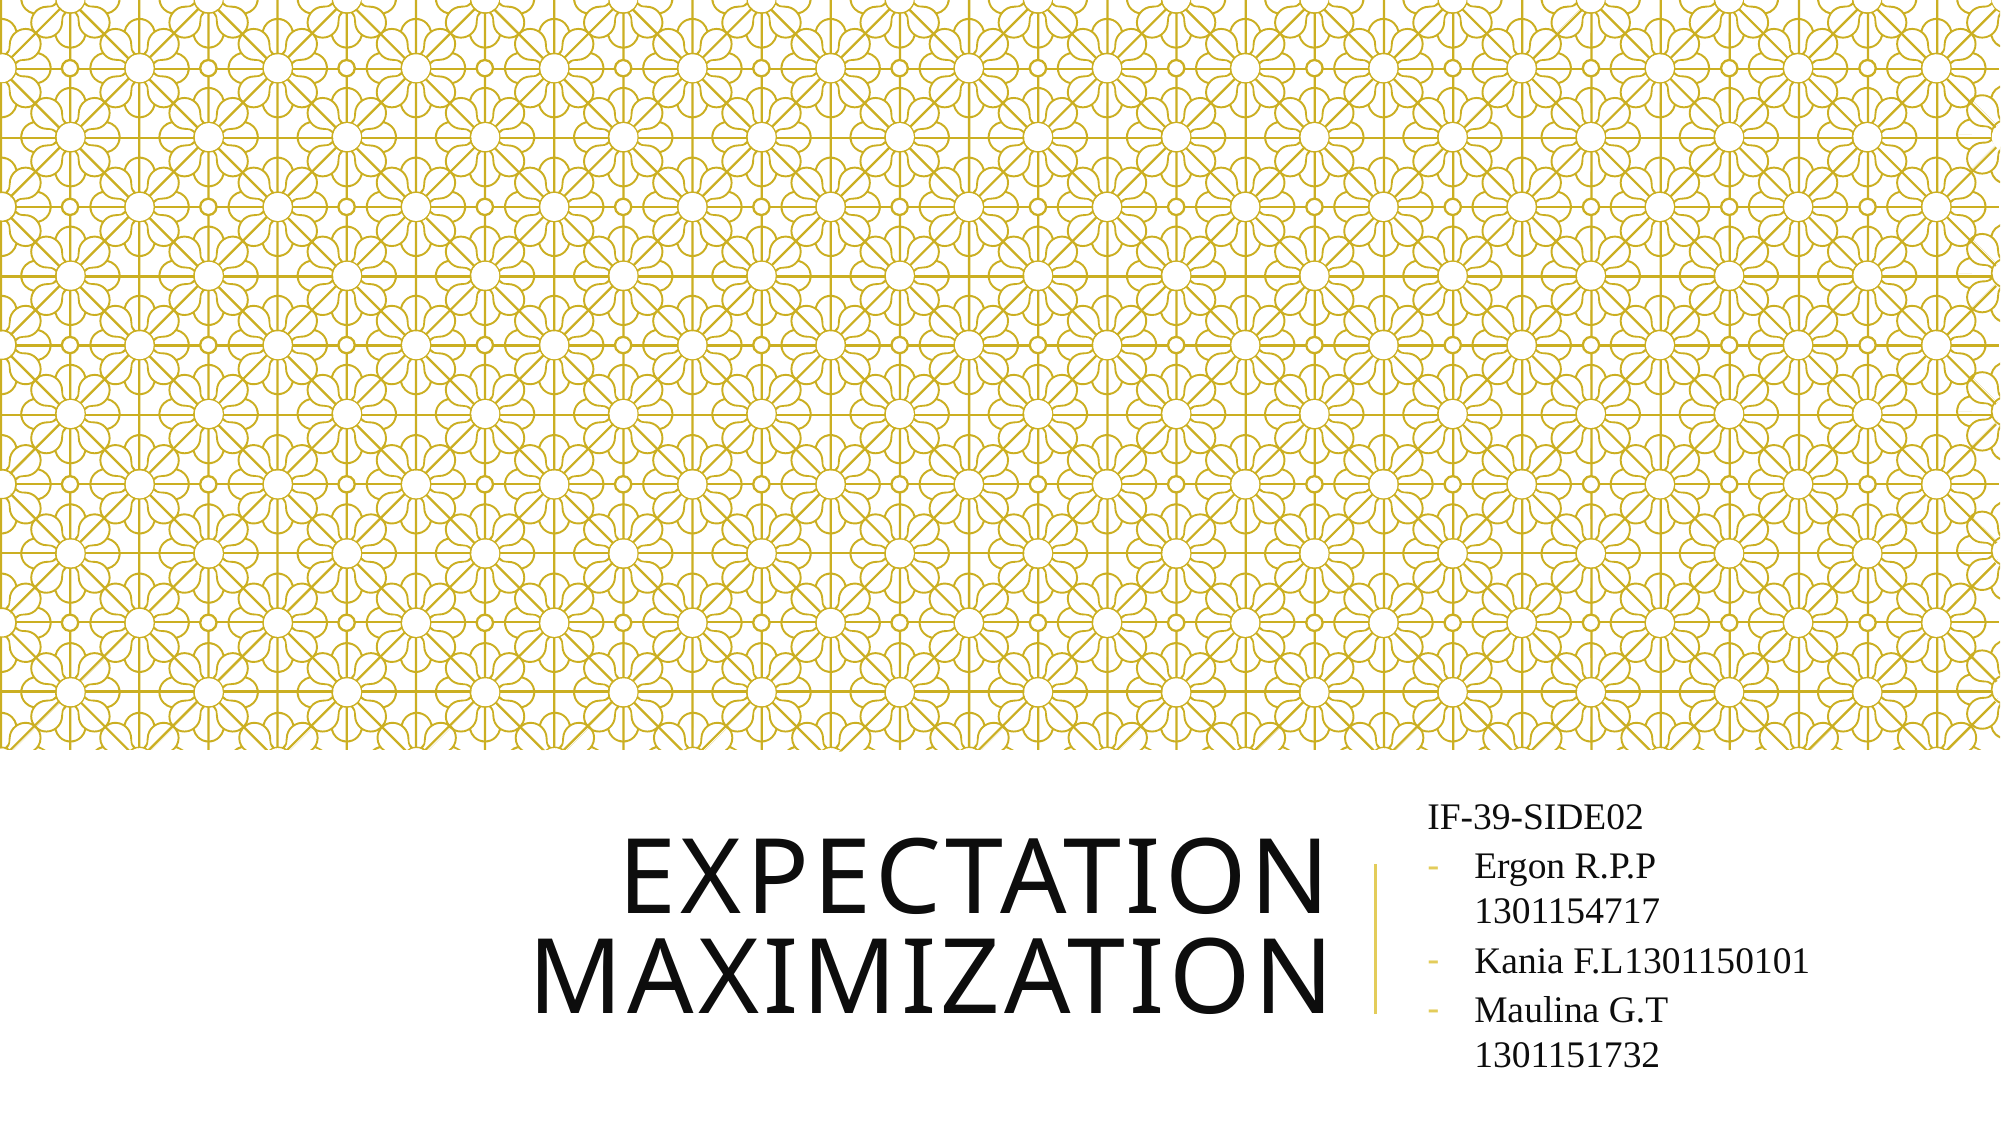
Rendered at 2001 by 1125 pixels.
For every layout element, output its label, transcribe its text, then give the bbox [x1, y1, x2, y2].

subtitle IF-39-SIDE02 Ergon R.P.P 1301154717 Kania F.L 1301150101 Maulina G.T 1301151732 [1412, 813, 1938, 1054]
title Expectation maximization [75, 813, 1350, 1054]
